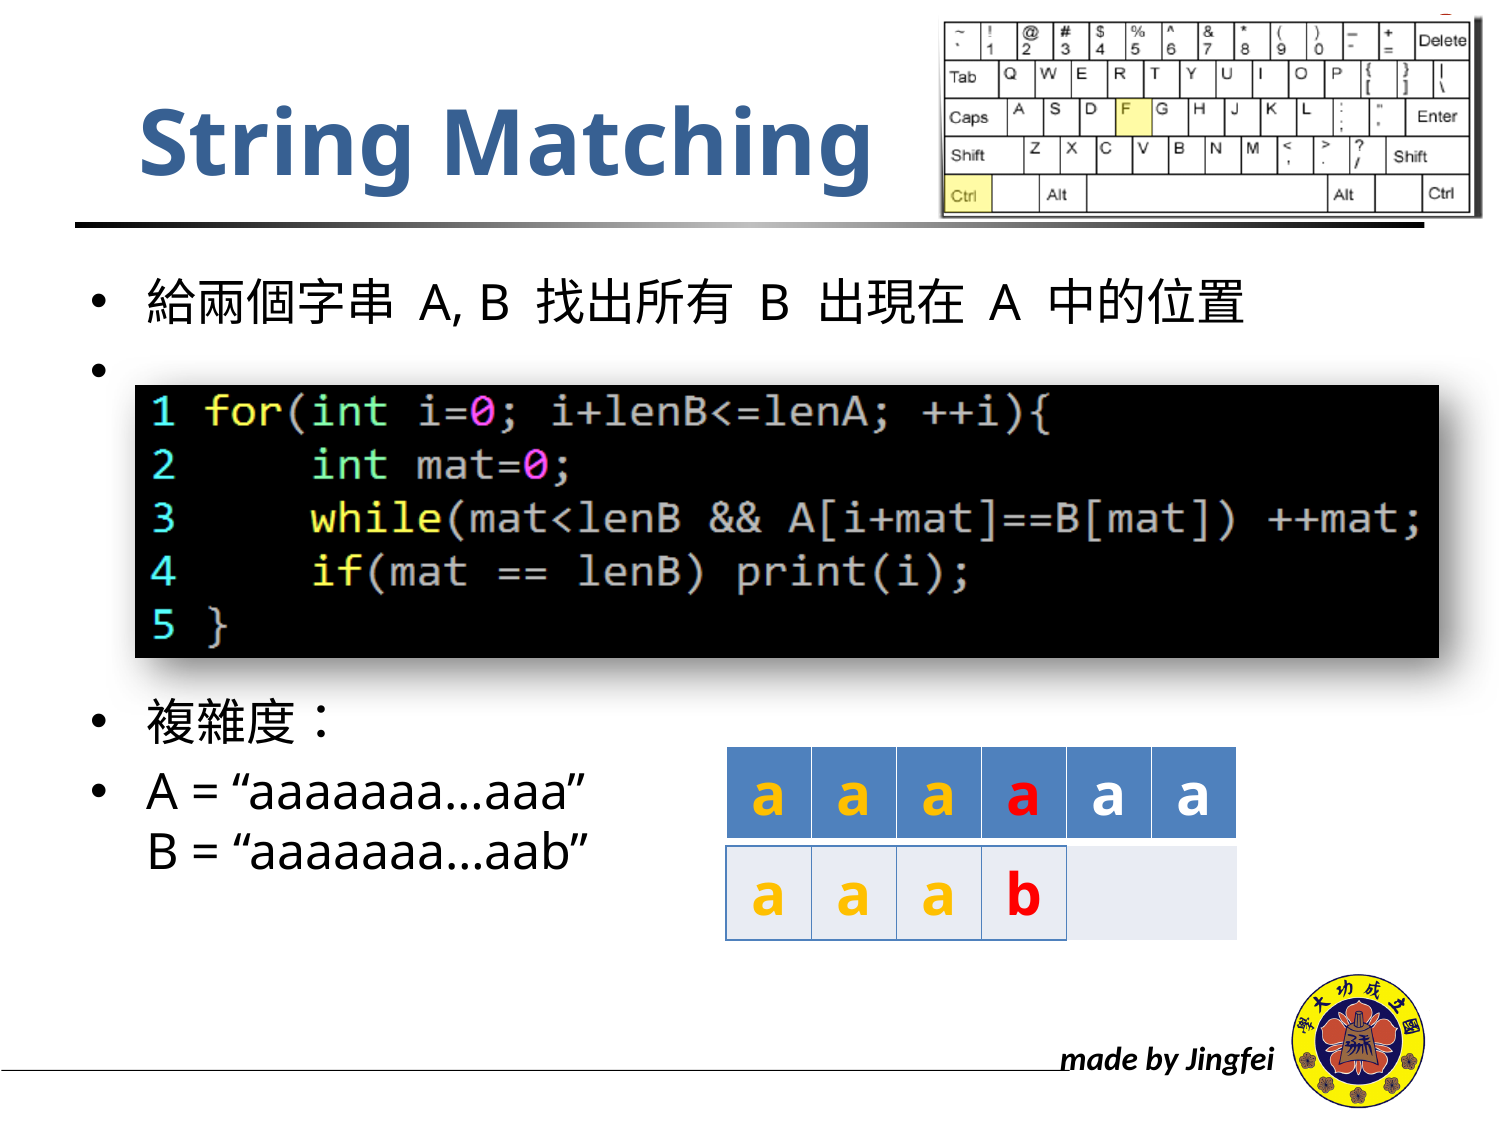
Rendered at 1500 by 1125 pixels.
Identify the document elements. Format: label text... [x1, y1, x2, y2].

table_header a [812, 847, 896, 939]
table_header b [982, 847, 1066, 939]
picture [938, 14, 1483, 219]
picture [1282, 970, 1431, 1114]
table_header a [727, 747, 811, 838]
table_header [1067, 846, 1152, 940]
table_header [1152, 846, 1237, 940]
table_header a [1067, 747, 1151, 838]
table_header a [897, 747, 981, 838]
table_header a [727, 847, 811, 939]
table_header a [1152, 747, 1236, 838]
table_header a [982, 747, 1066, 838]
picture [135, 384, 1440, 658]
table_header a [812, 747, 896, 838]
table_header a [897, 847, 981, 939]
title String Matching [75, 45, 939, 233]
